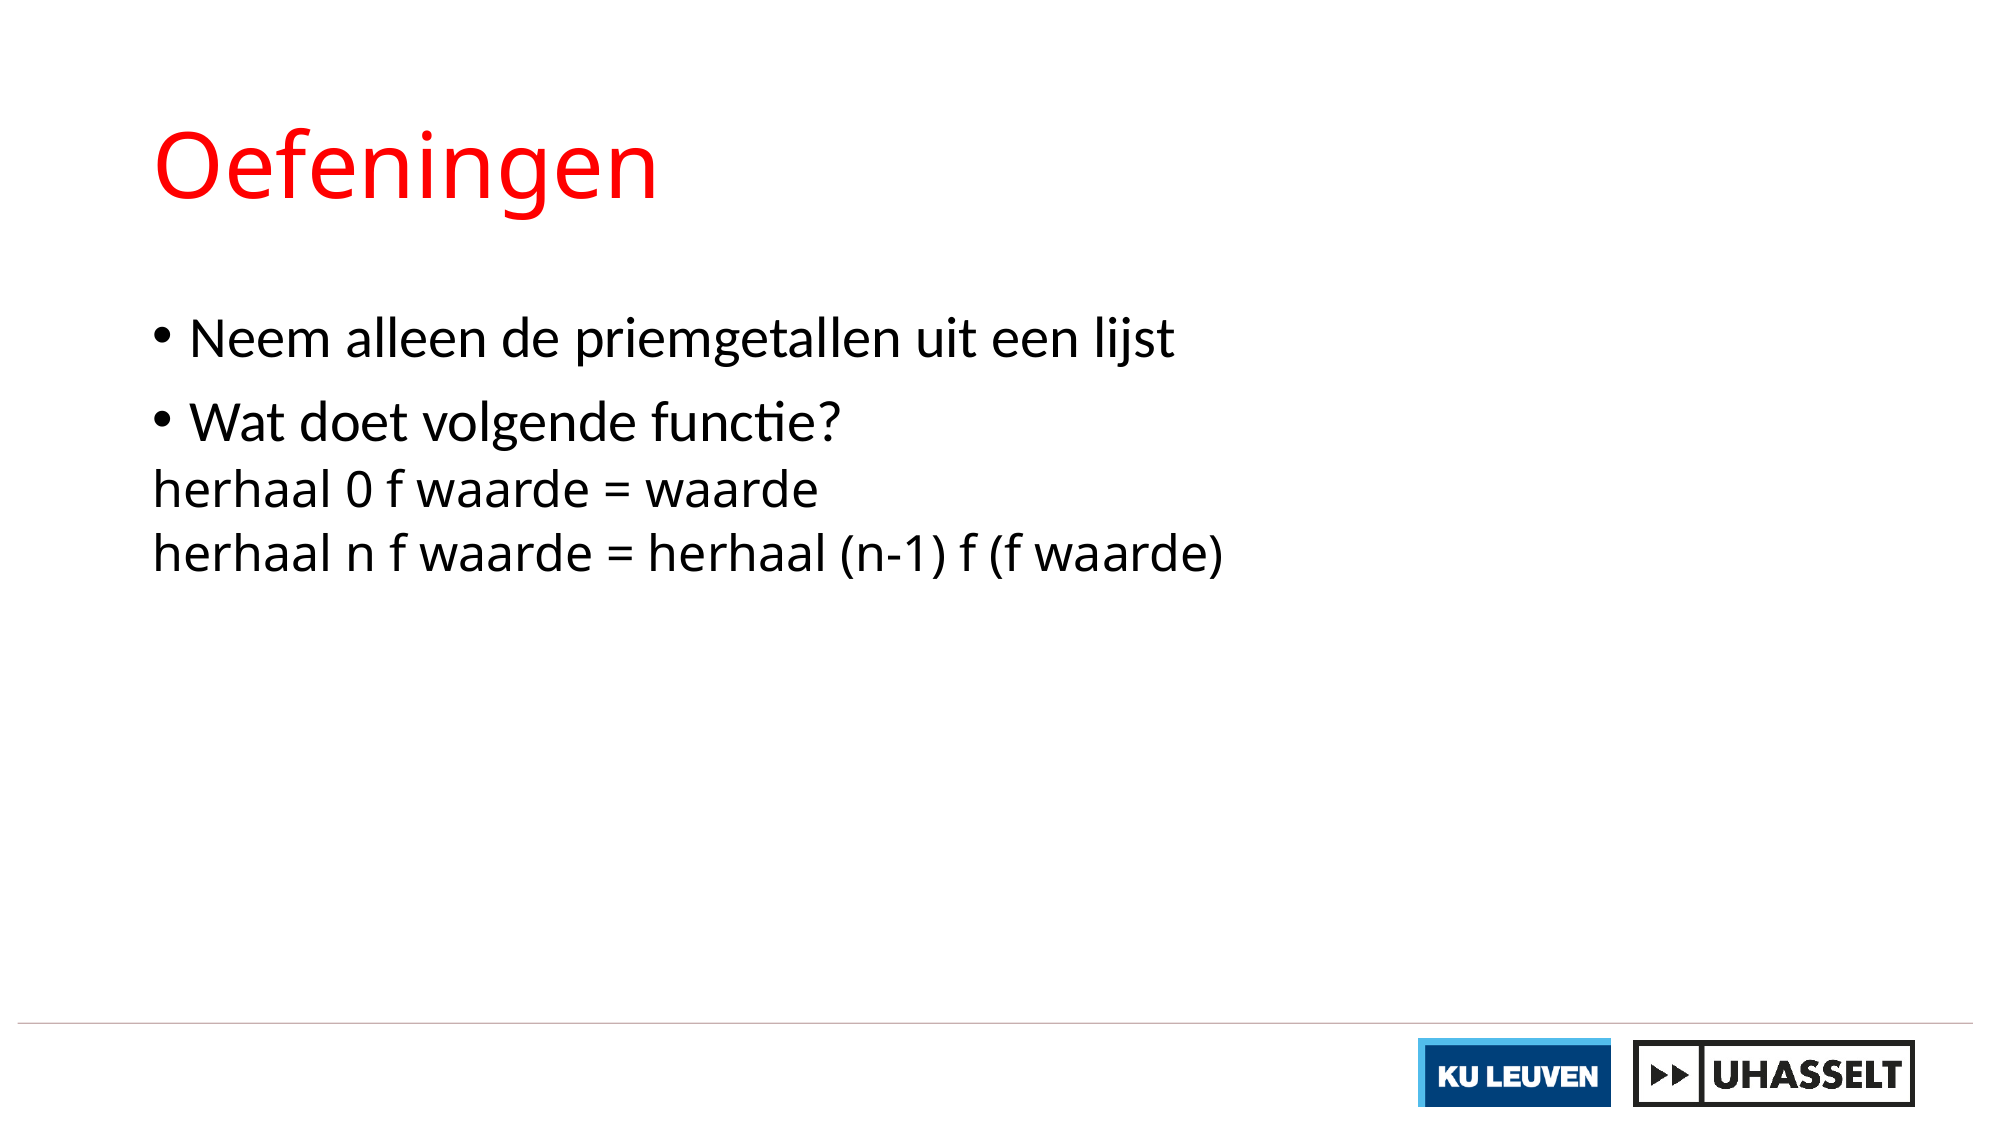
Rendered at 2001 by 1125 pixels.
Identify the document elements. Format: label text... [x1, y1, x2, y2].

title Oefeningen [137, 59, 1863, 278]
list Neem alleen de priemgetallen uit een lijst Wat doet volgende functie? herhaal 0 f waarde = waarde herhaal n f waarde = herhaal (n-1) f (f waarde) [137, 299, 1863, 1014]
picture [1418, 1038, 1611, 1107]
picture [1633, 1040, 1915, 1107]
